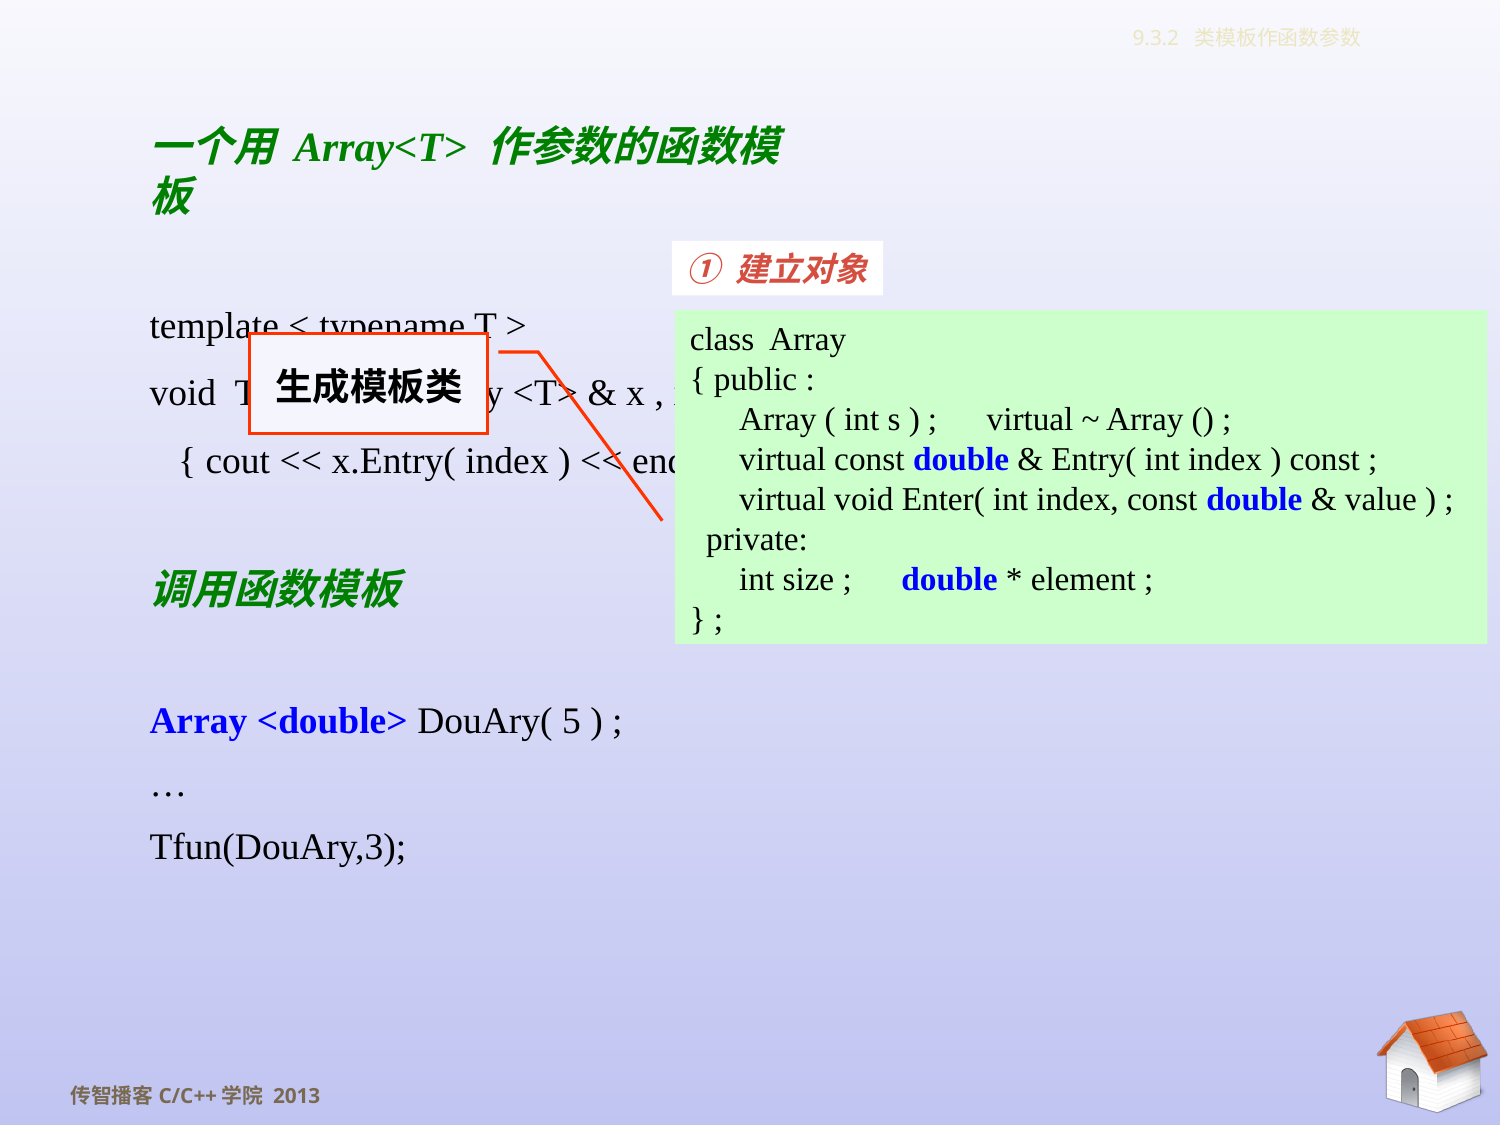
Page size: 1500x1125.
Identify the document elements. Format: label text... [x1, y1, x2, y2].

text_box ① 建立对象 [671, 240, 884, 296]
text_box template < typename T > void Tfun( const Array <T> & x , int index ) { cout << x.Entry( index ) << endl ; } [134, 270, 888, 489]
text_box 调用函数模板 [134, 555, 823, 621]
text_box 一个用 Array<T> 作参数的函数模板 [134, 112, 823, 228]
text_box class Array { public : Array ( int s ) ; virtual ~ Array () ; virtual const double & Entry( int index ) const ; virtual void Enter( int index, const double & value ) ; private: int size ; double * element ; } ; [674, 309, 1488, 644]
text_box 生成模板类 [249, 333, 488, 434]
text_box Array <double> DouAry( 5 ) ; … Tfun(DouAry,3); [134, 670, 675, 875]
picture [1375, 999, 1488, 1124]
title 9.3.2 类模板作函数参数 [999, 12, 1494, 63]
